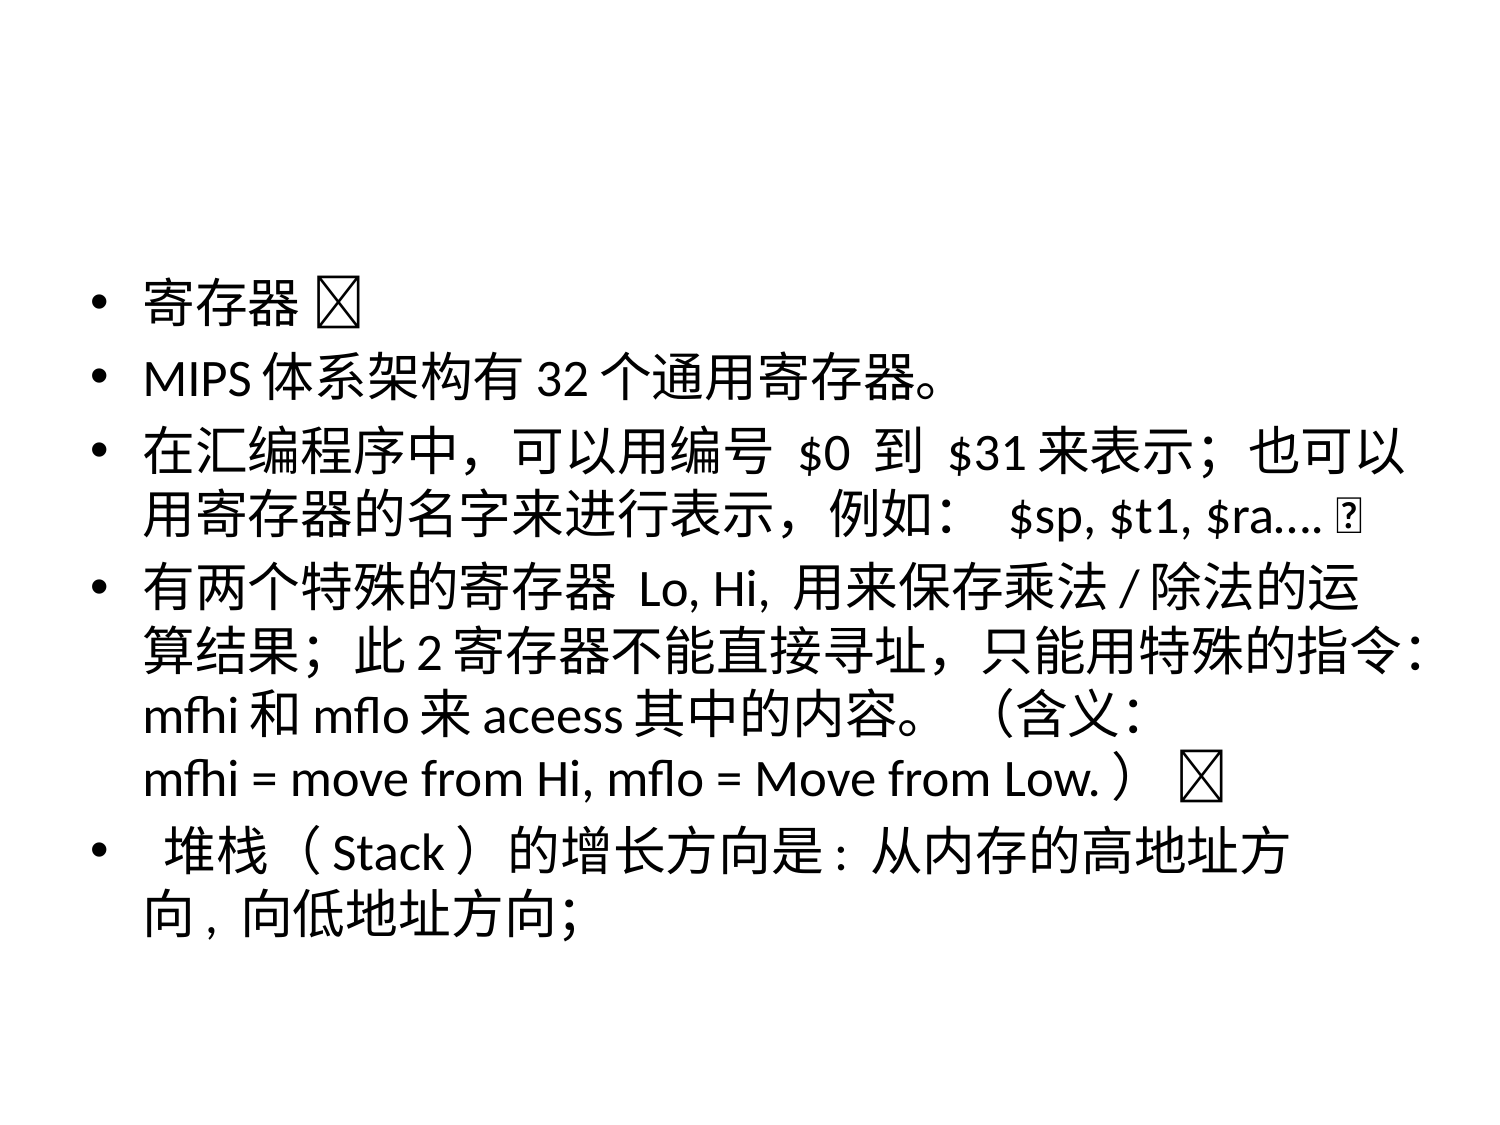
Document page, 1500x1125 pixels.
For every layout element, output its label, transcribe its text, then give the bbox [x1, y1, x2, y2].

list 寄存器  MIPS体系架构有32个通用寄存器。 在汇编程序中，可以用编号 $0 到 $31来表示；也可以用寄存器的名字来进行表示，例如： $sp, $t1, $ra….  有两个特殊的寄存器 Lo, Hi, 用来保存乘法/除法的运算结果；此2寄存器不能直接寻址，只能用特殊的指令：mfhi和mflo来aceess其中的内容。 （含义：mfhi = move from Hi, mflo = Move from Low.）  堆栈（Stack）的增长方向是: 从内存的高地址方向, 向低地址方向； [75, 262, 1425, 1005]
